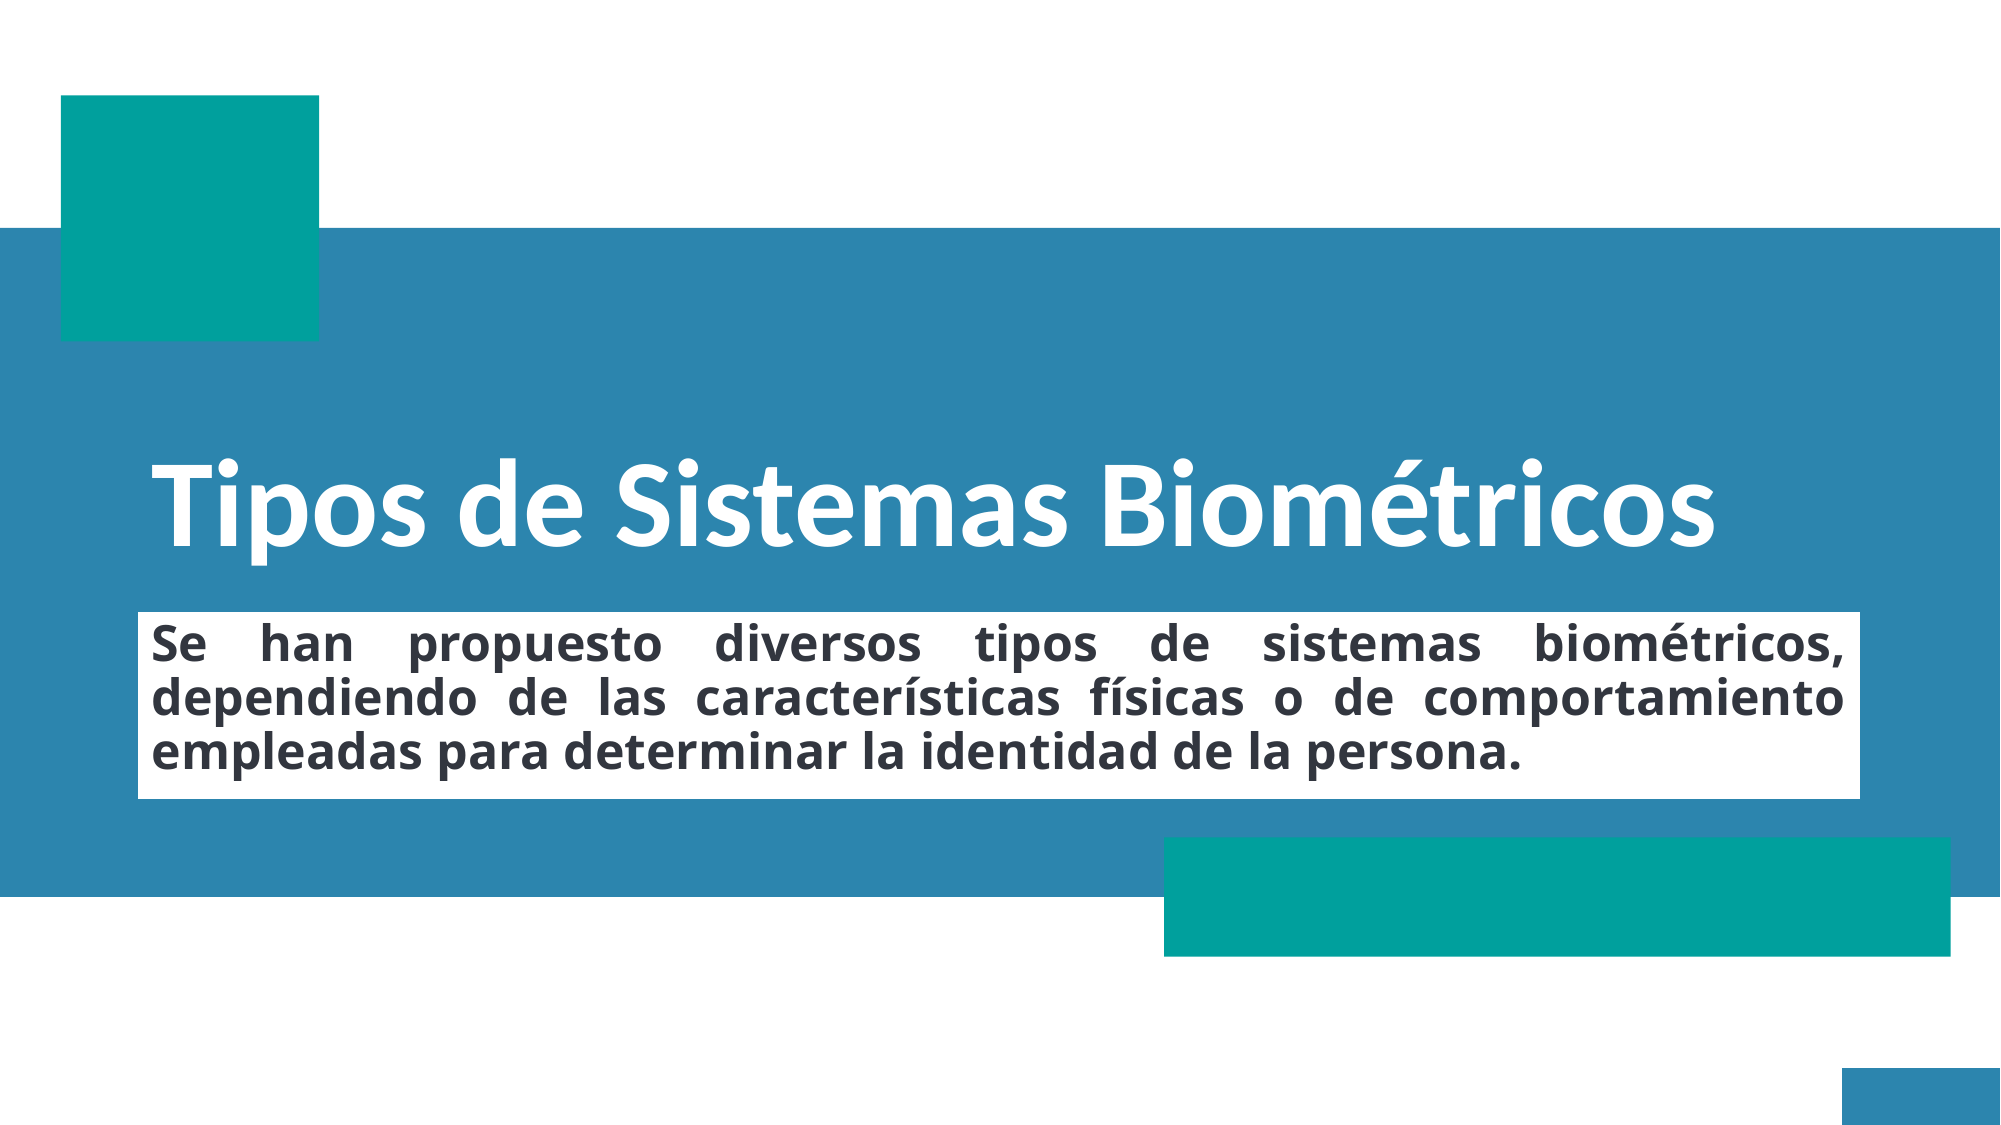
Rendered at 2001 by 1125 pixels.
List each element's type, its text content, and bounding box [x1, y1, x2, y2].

list Se han propuesto diversos tipos de sistemas biométricos, dependiendo de las características físicas o de comportamiento empleadas para determinar la identidad de la persona. [135, 610, 1862, 801]
title Tipos de Sistemas Biométricos [136, 382, 1862, 610]
